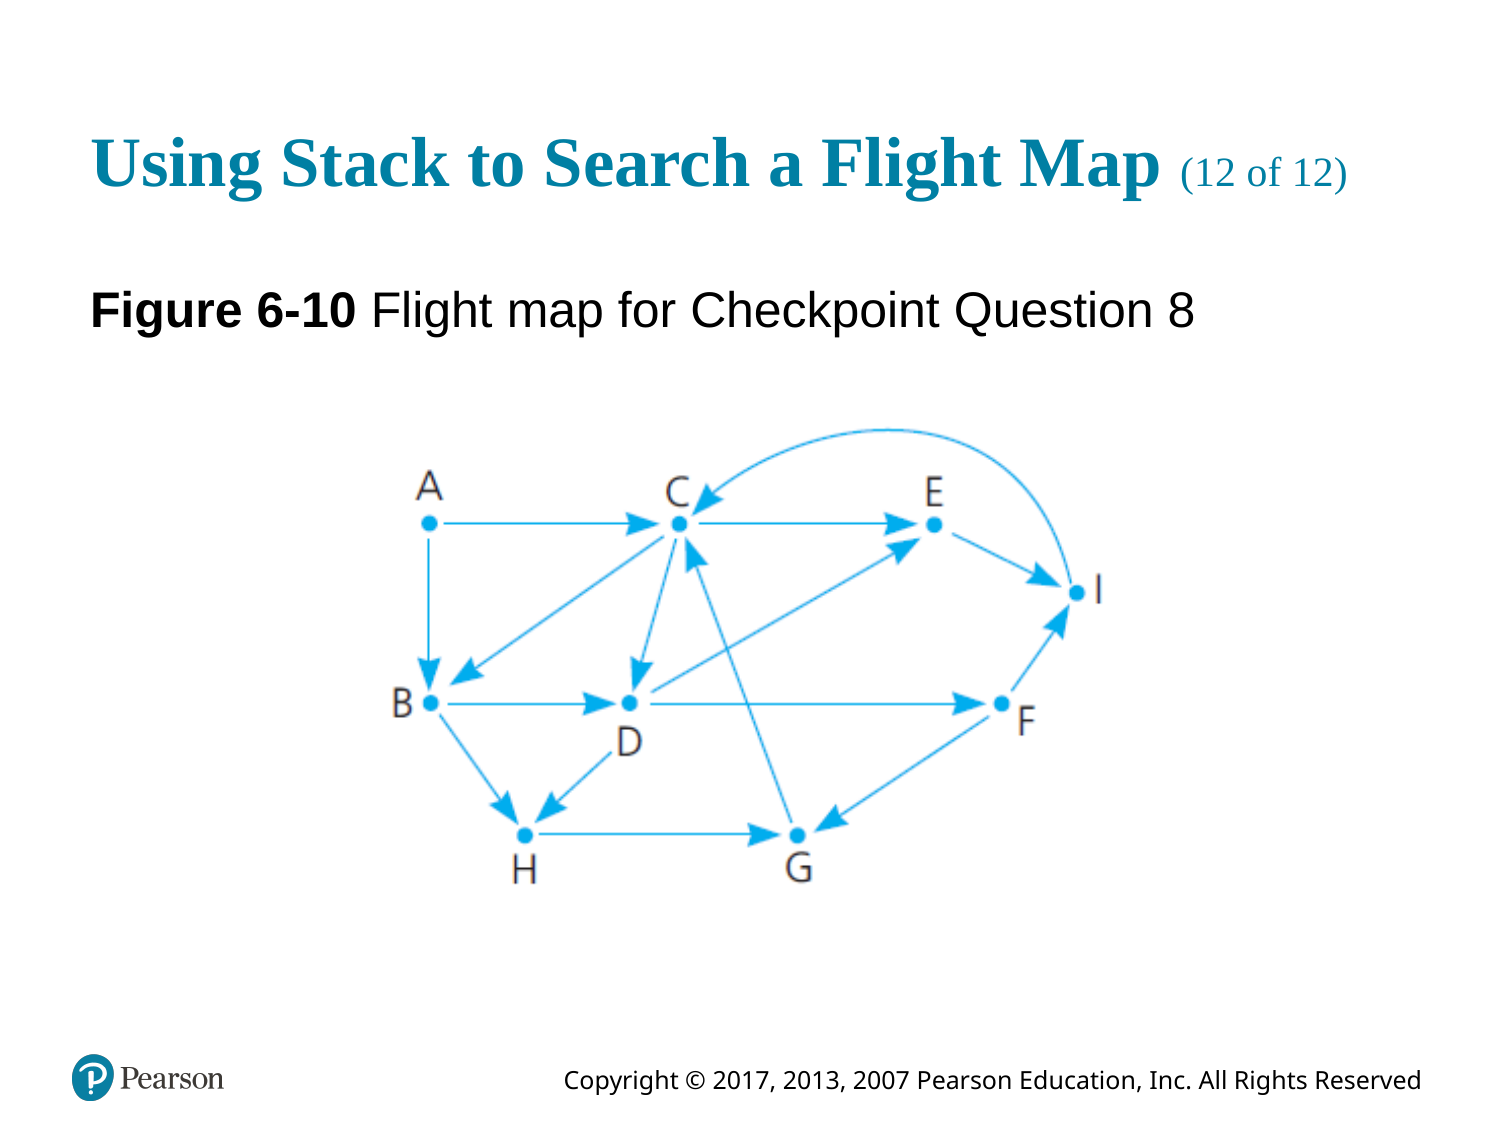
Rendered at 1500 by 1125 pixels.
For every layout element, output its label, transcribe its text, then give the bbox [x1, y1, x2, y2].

picture [72, 1054, 88, 1070]
picture [352, 393, 1147, 935]
title Using Stack to Search a Flight Map (12 of 12) [75, 35, 1425, 216]
picture [72, 1087, 83, 1101]
picture [98, 1054, 224, 1101]
list Figure 6-10 Flight map for Checkpoint Question 8 [75, 262, 1425, 347]
picture [80, 1063, 106, 1088]
